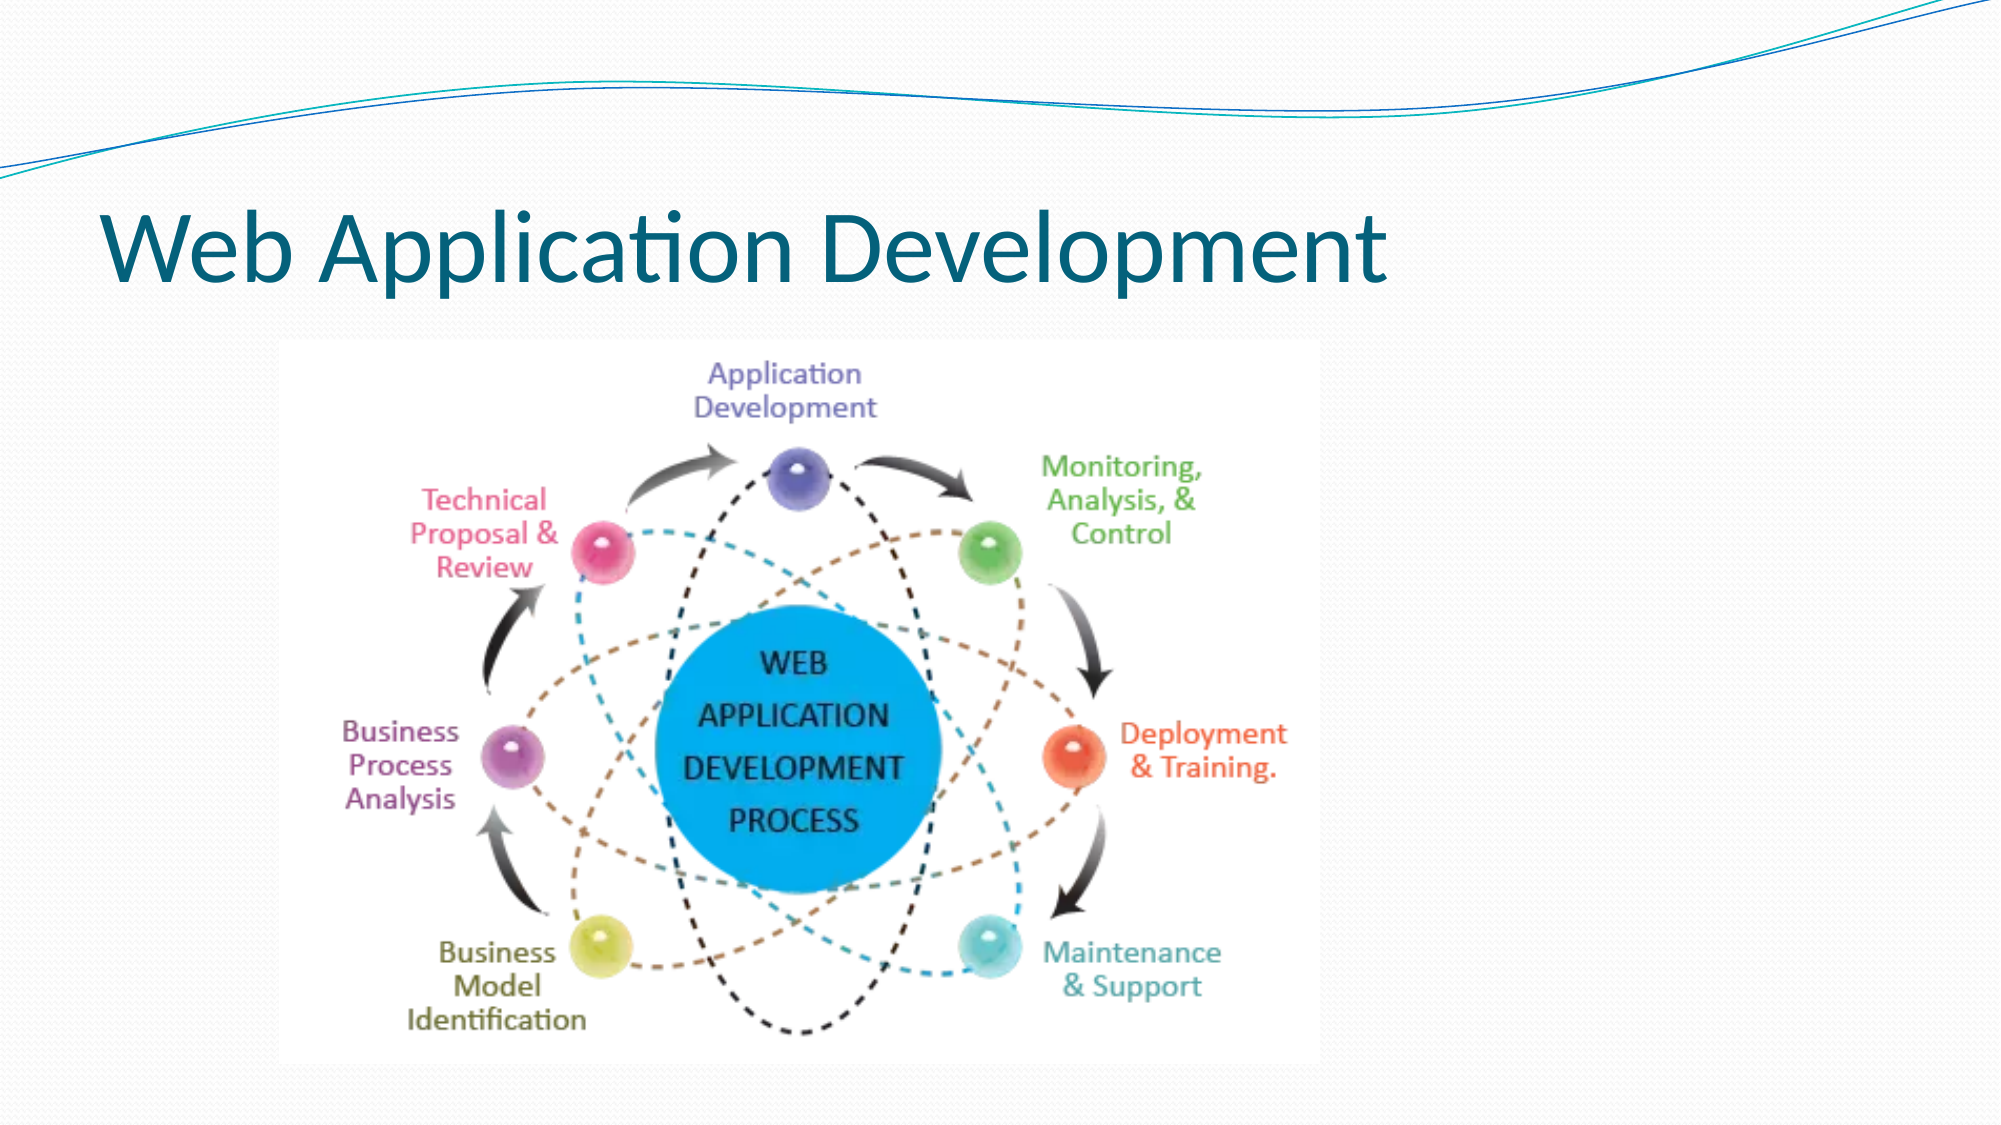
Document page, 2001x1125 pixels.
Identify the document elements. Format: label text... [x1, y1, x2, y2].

title Web Application Development [99, 115, 1900, 303]
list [279, 340, 1320, 1064]
